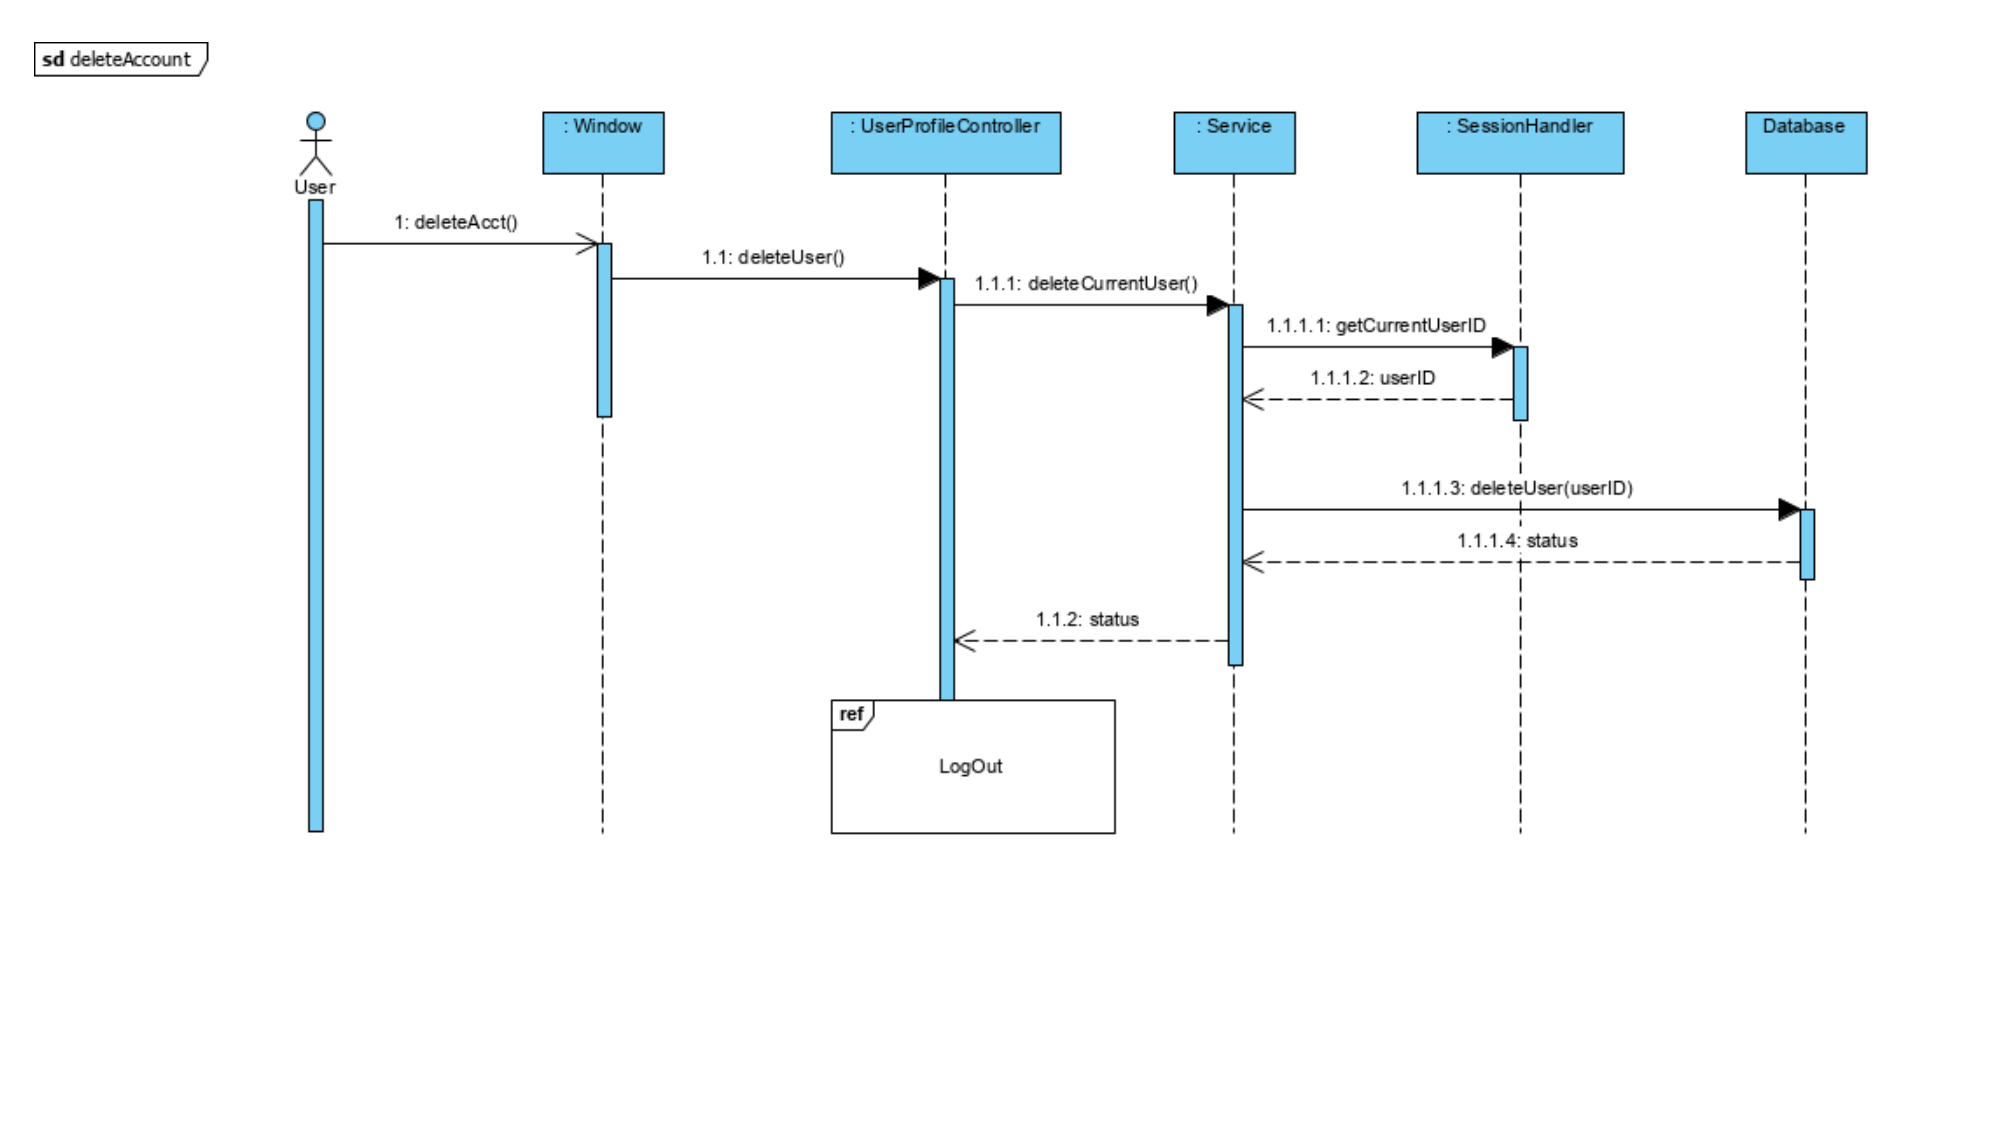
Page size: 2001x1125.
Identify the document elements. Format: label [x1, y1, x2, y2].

picture [34, 42, 1966, 1041]
